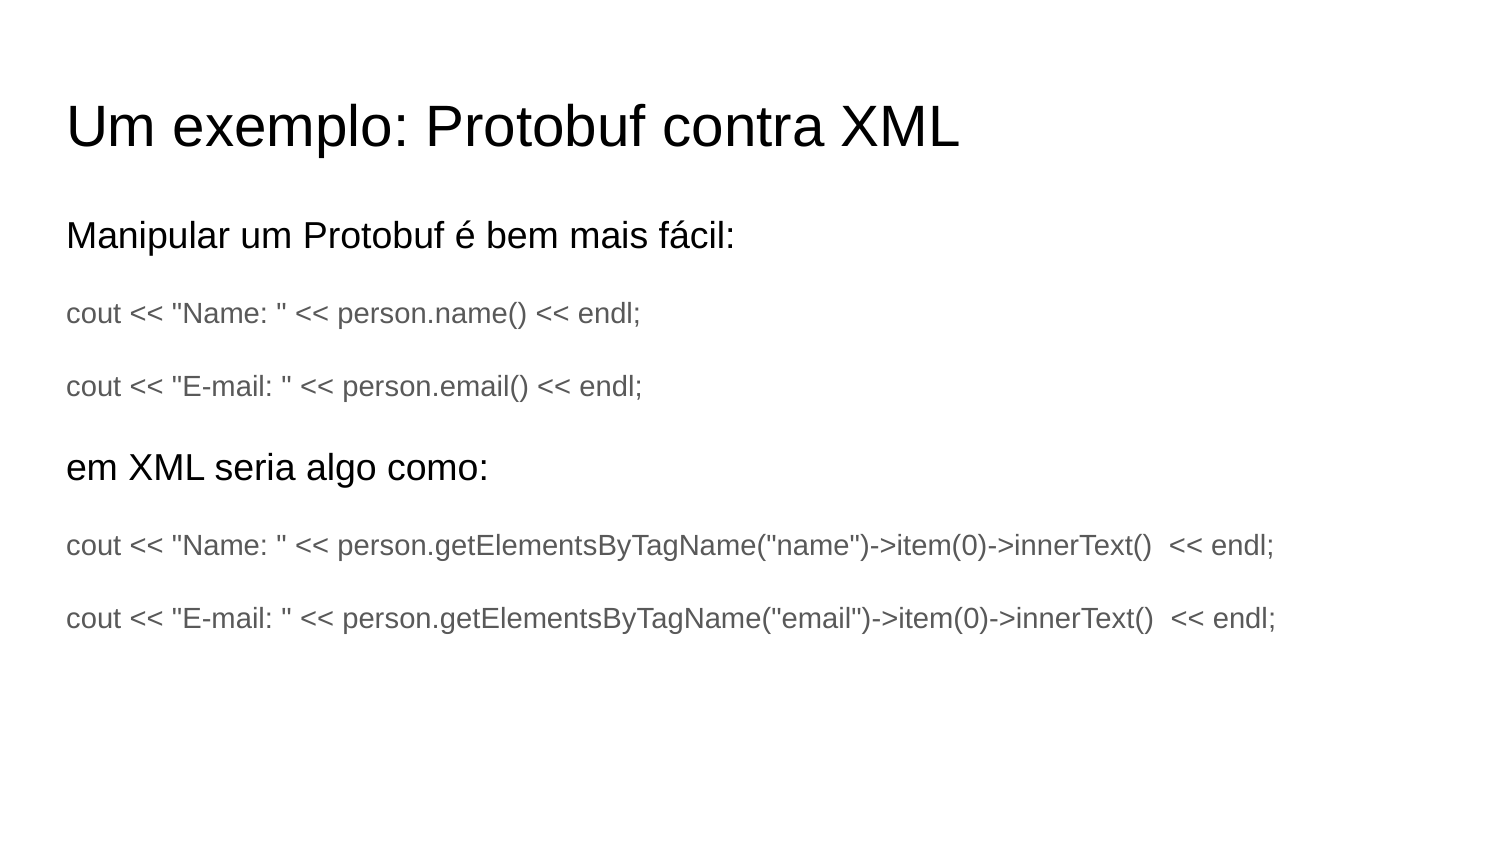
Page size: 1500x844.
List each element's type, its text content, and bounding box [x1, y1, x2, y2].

title Um exemplo: Protobuf contra XML [51, 72, 1449, 167]
list Manipular um Protobuf é bem mais fácil: cout << "Name: " << person.name() << endl; cout << "E-mail: " << person.email() << endl; em XML seria algo como: cout << "Name: " << person.getElementsByTagName("name")->item(0)->innerText() << endl; cout << "E-mail: " << person.getElementsByTagName("email")->item(0)->innerText() << endl; [51, 189, 1449, 750]
